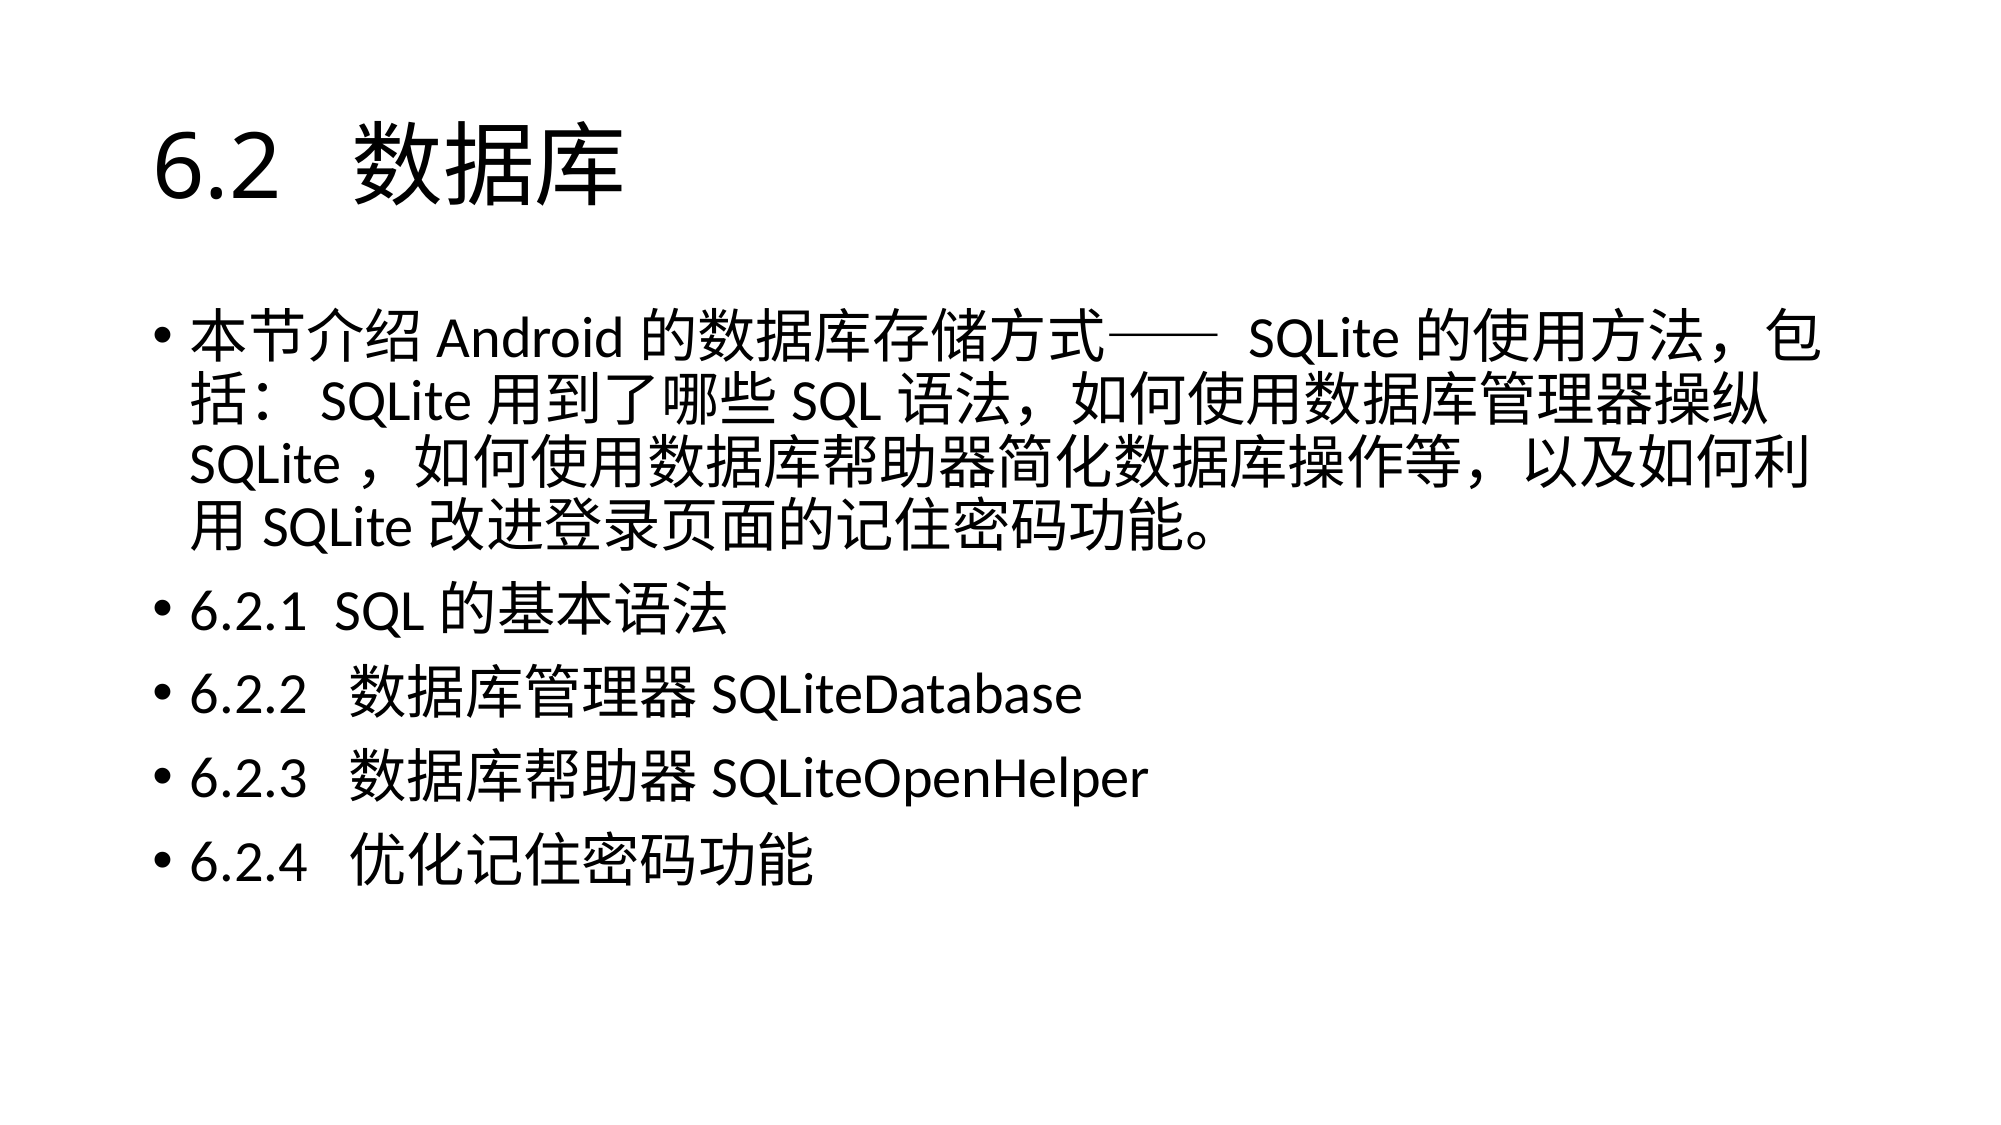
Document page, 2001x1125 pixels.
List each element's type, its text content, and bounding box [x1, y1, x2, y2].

title 6.2 数据库 [137, 59, 1863, 278]
list 本节介绍Android的数据库存储方式—— SQLite的使用方法，包括：SQLite用到了哪些SQL语法，如何使用数据库管理器操纵SQLite，如何使用数据库帮助器简化数据库操作等，以及如何利用SQLite改进登录页面的记住密码功能。 6.2.1 SQL的基本语法 6.2.2 数据库管理器SQLiteDatabase 6.2.3 数据库帮助器SQLiteOpenHelper 6.2.4 优化记住密码功能 [137, 299, 1863, 1014]
